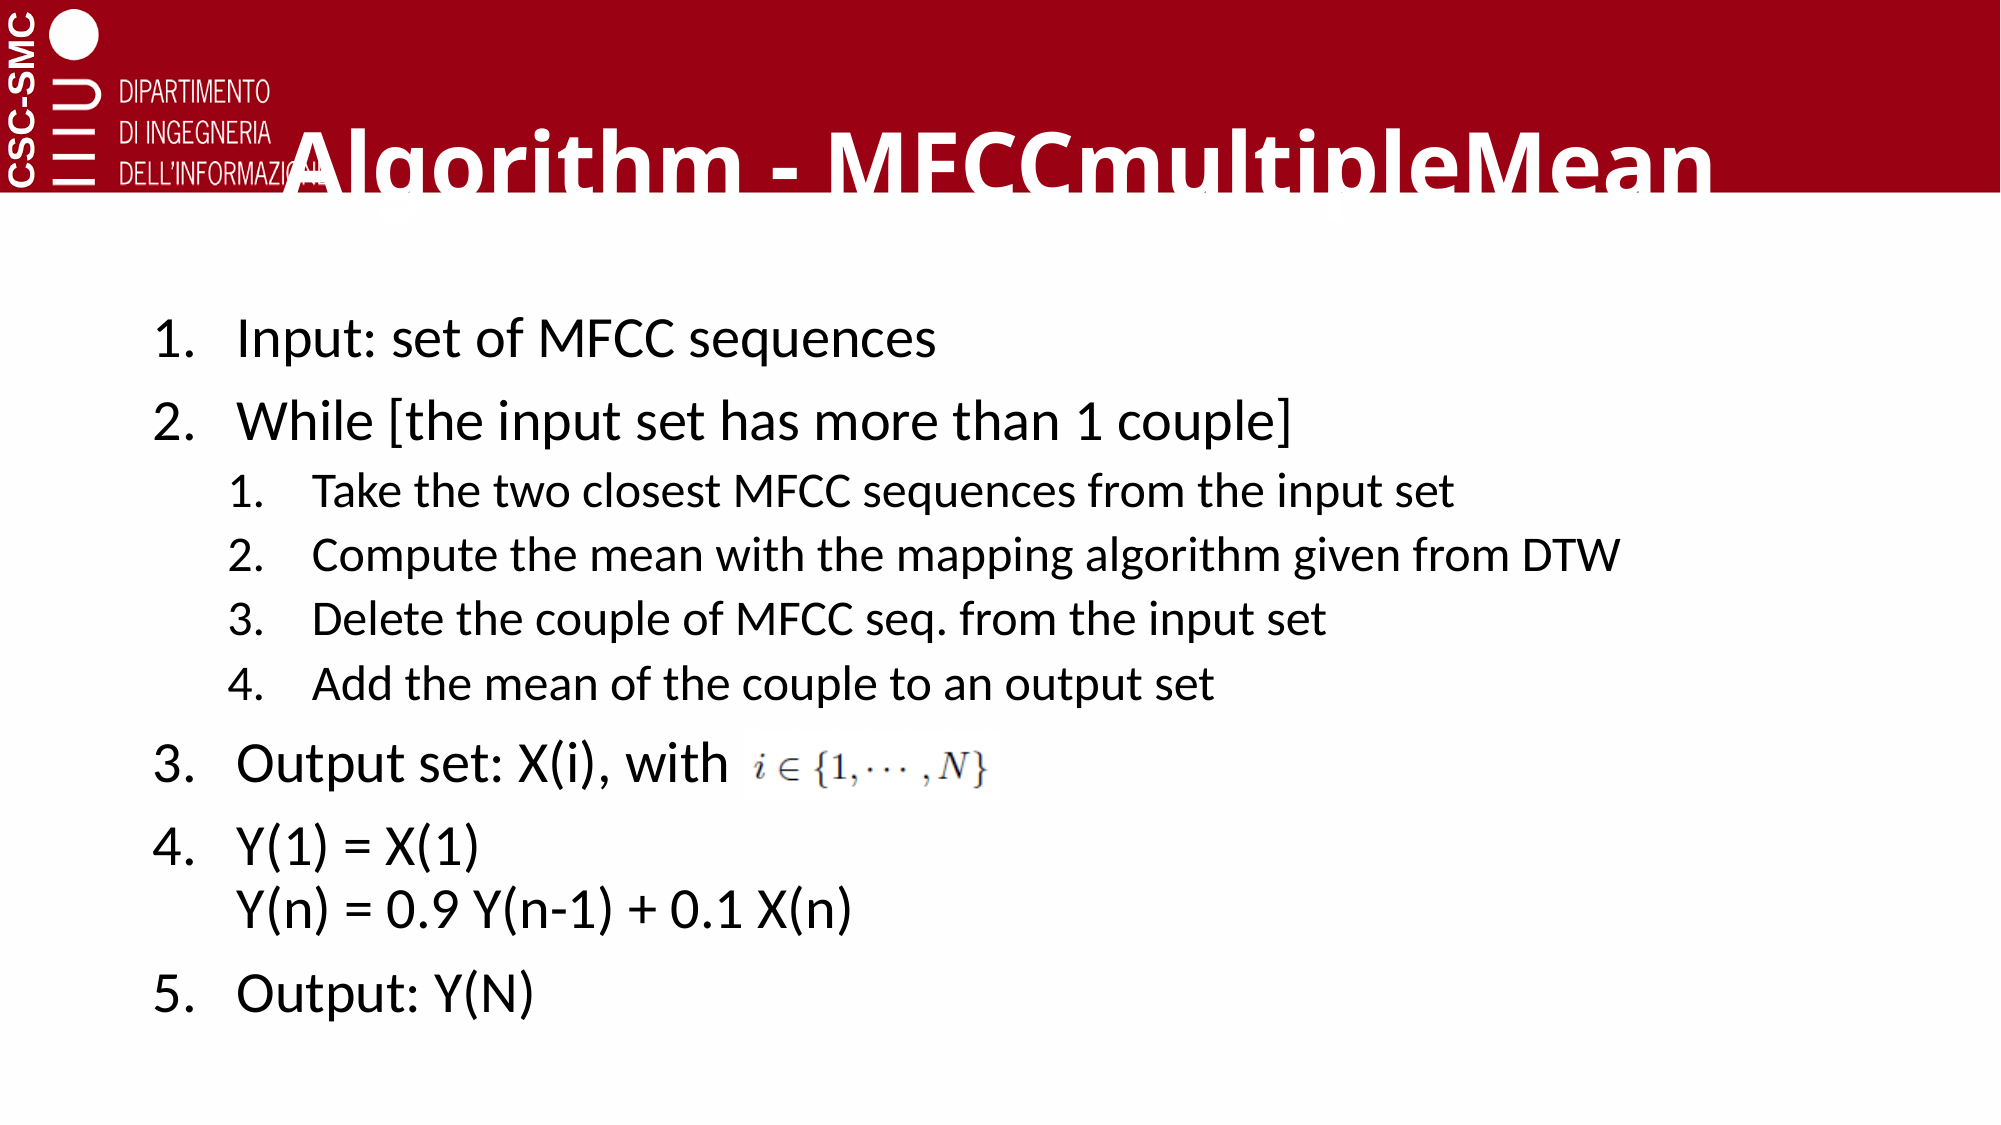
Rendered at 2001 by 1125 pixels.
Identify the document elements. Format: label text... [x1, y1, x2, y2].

title Algorithm - MFCCmultipleMean [137, 59, 1863, 278]
picture [746, 732, 1000, 801]
list Input: set of MFCC sequences While [the input set has more than 1 couple] Take the two closest MFCC sequences from the input set Compute the mean with the mapping algorithm given from DTW Delete the couple of MFCC seq. from the input set Add the mean of the couple to an output set Output set: X(i), with Y(1) = X(1) Y(n) = 0.9 Y(n-1) + 0.1 X(n) Output: Y(N) [137, 299, 1863, 1125]
picture [0, 0, 2001, 1125]
